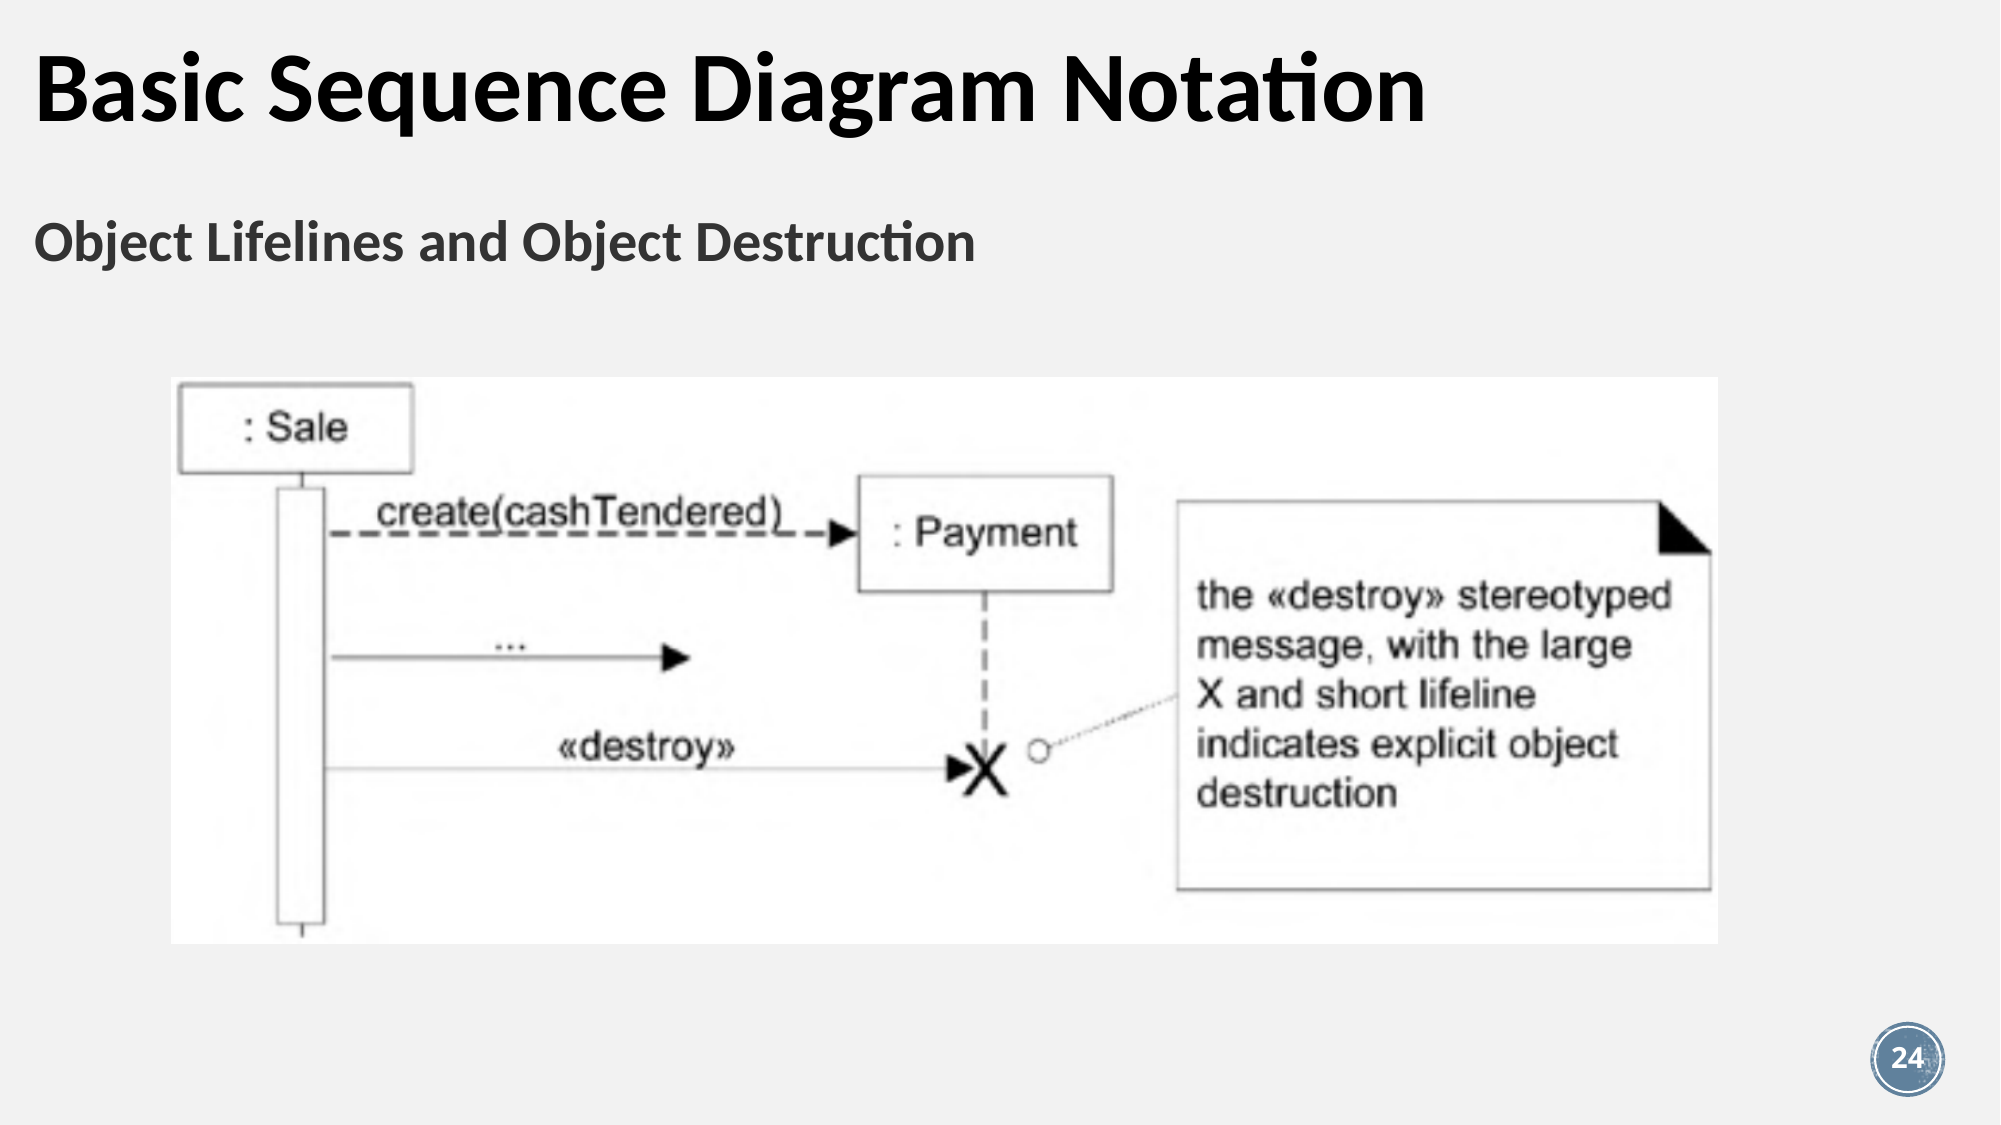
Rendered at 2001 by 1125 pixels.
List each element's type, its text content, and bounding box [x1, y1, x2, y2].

list Object Lifelines and Object Destruction [19, 160, 1899, 304]
title Basic Sequence Diagram Notation [19, 18, 1983, 161]
picture [171, 378, 1717, 943]
slide_number 24 [1855, 1028, 1961, 1089]
